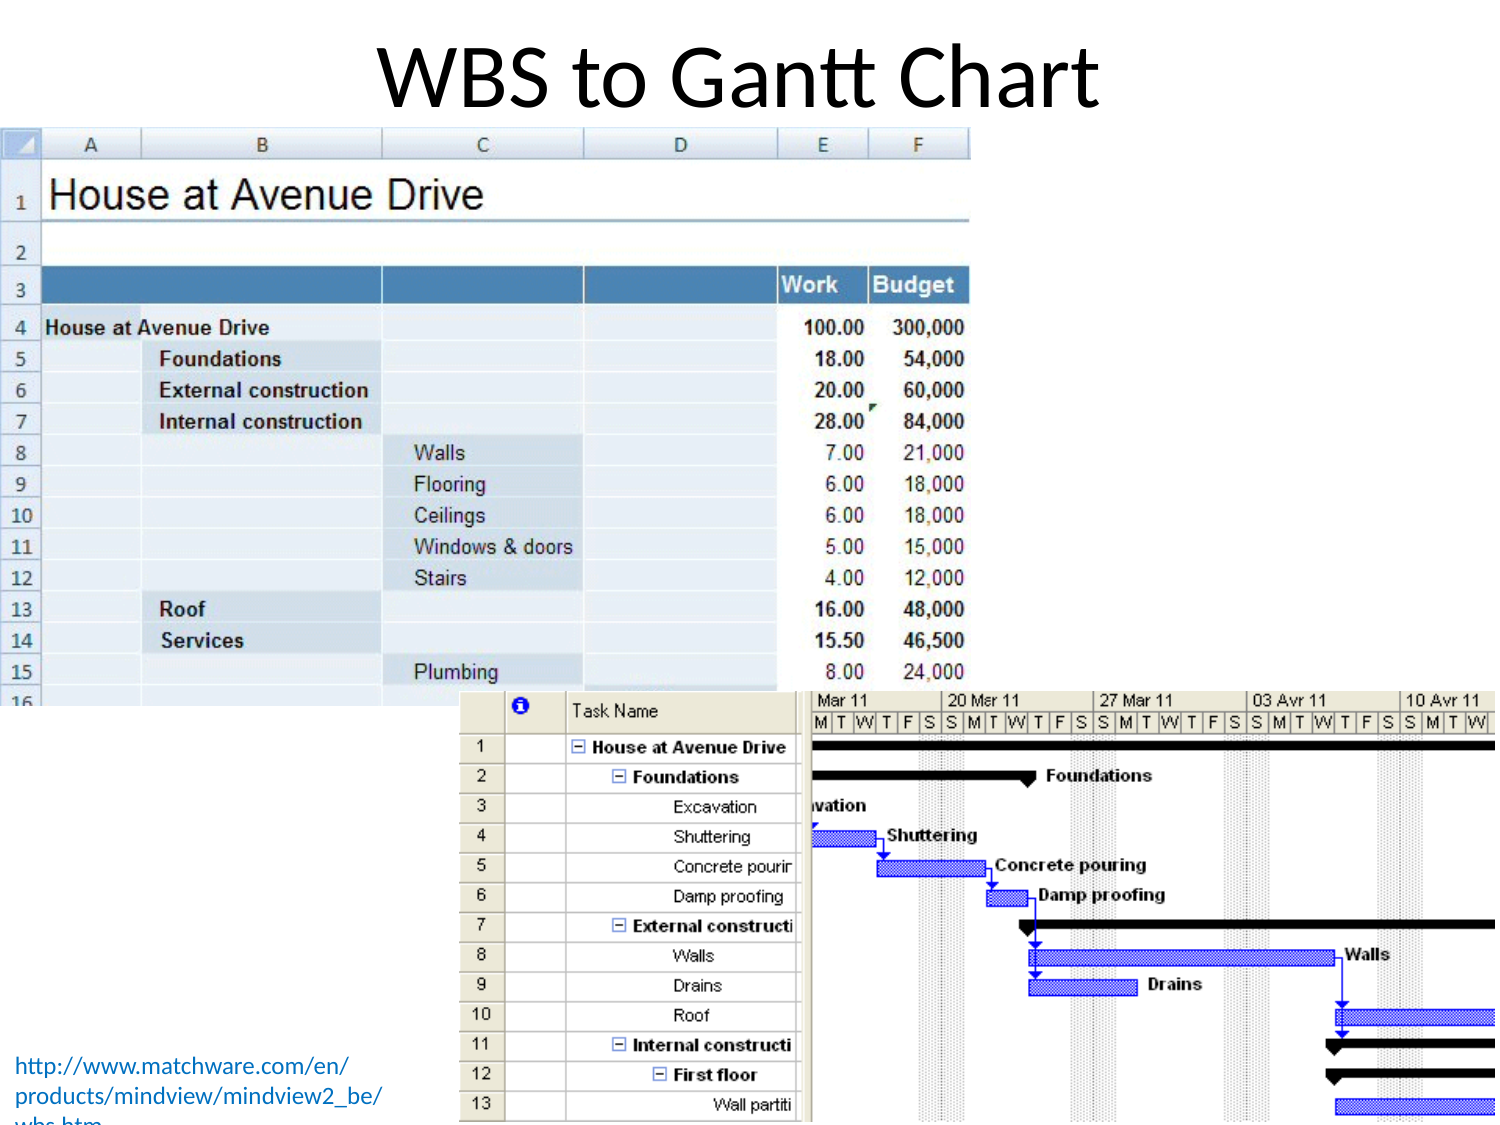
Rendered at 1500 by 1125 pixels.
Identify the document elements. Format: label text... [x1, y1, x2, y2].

title WBS to Gantt Chart [64, 0, 1415, 142]
text_box http://www.matchware.com/en/products/mindview/mindview2_be/wbs.htm [0, 1041, 455, 1125]
picture [0, 126, 1495, 1122]
